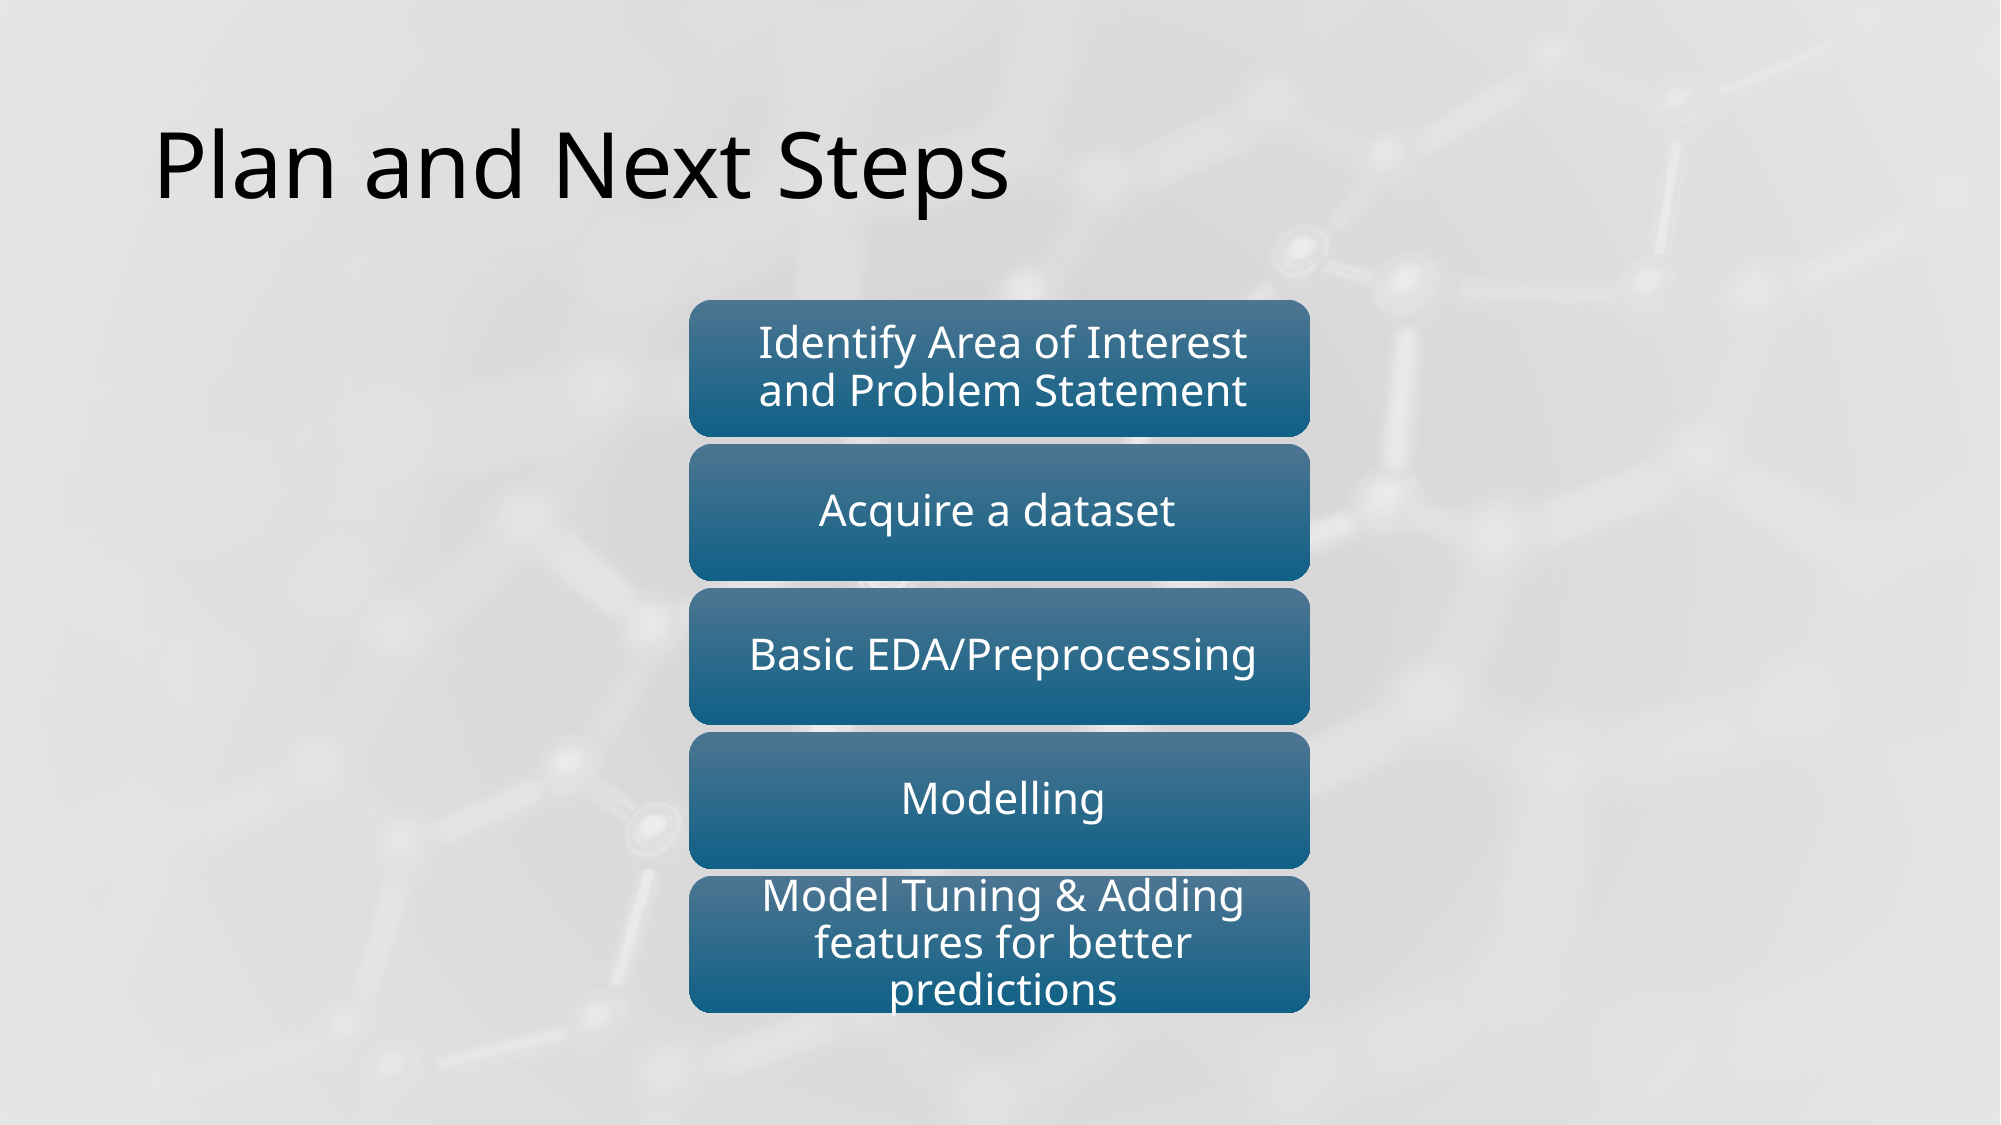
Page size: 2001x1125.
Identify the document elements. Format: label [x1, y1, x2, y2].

picture [0, 0, 2000, 1125]
list [136, 298, 1863, 1014]
